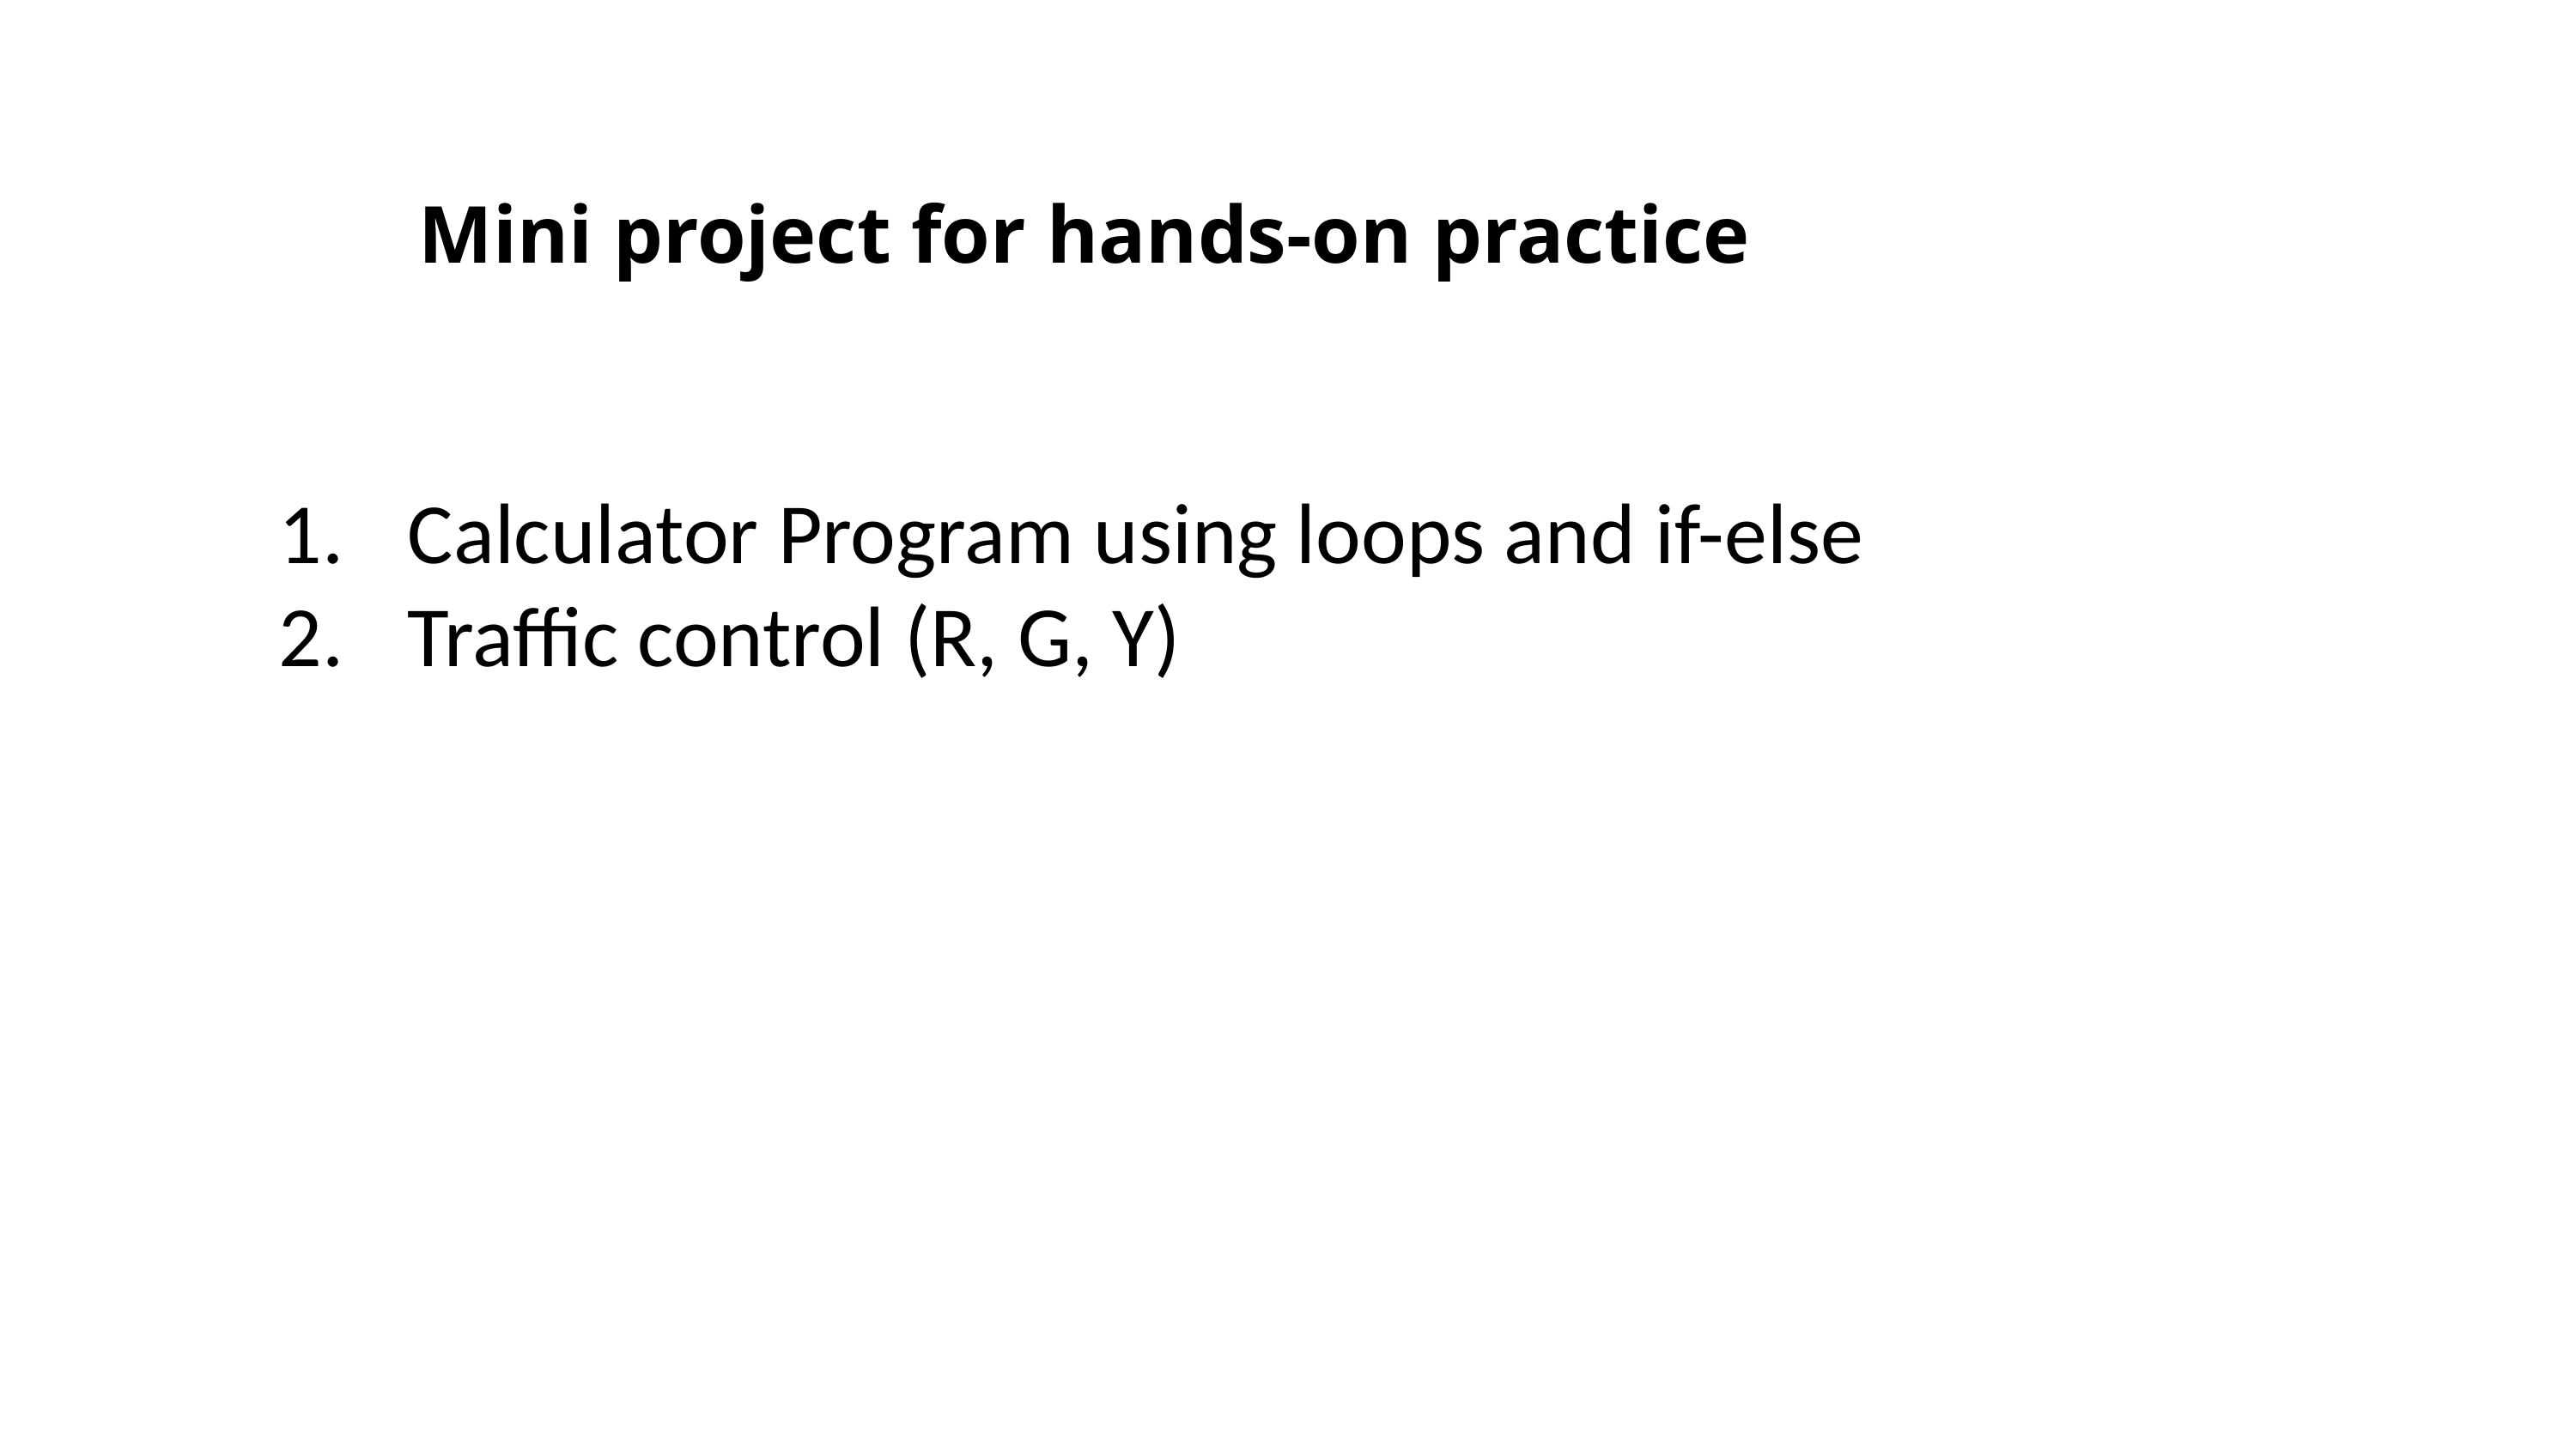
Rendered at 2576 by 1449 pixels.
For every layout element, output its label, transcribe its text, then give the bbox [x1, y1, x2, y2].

text_box Calculator Program using loops and if-else Traffic control (R, G, Y) [278, 477, 1922, 787]
text_box Mini project for hands-on practice [0, 91, 2171, 279]
